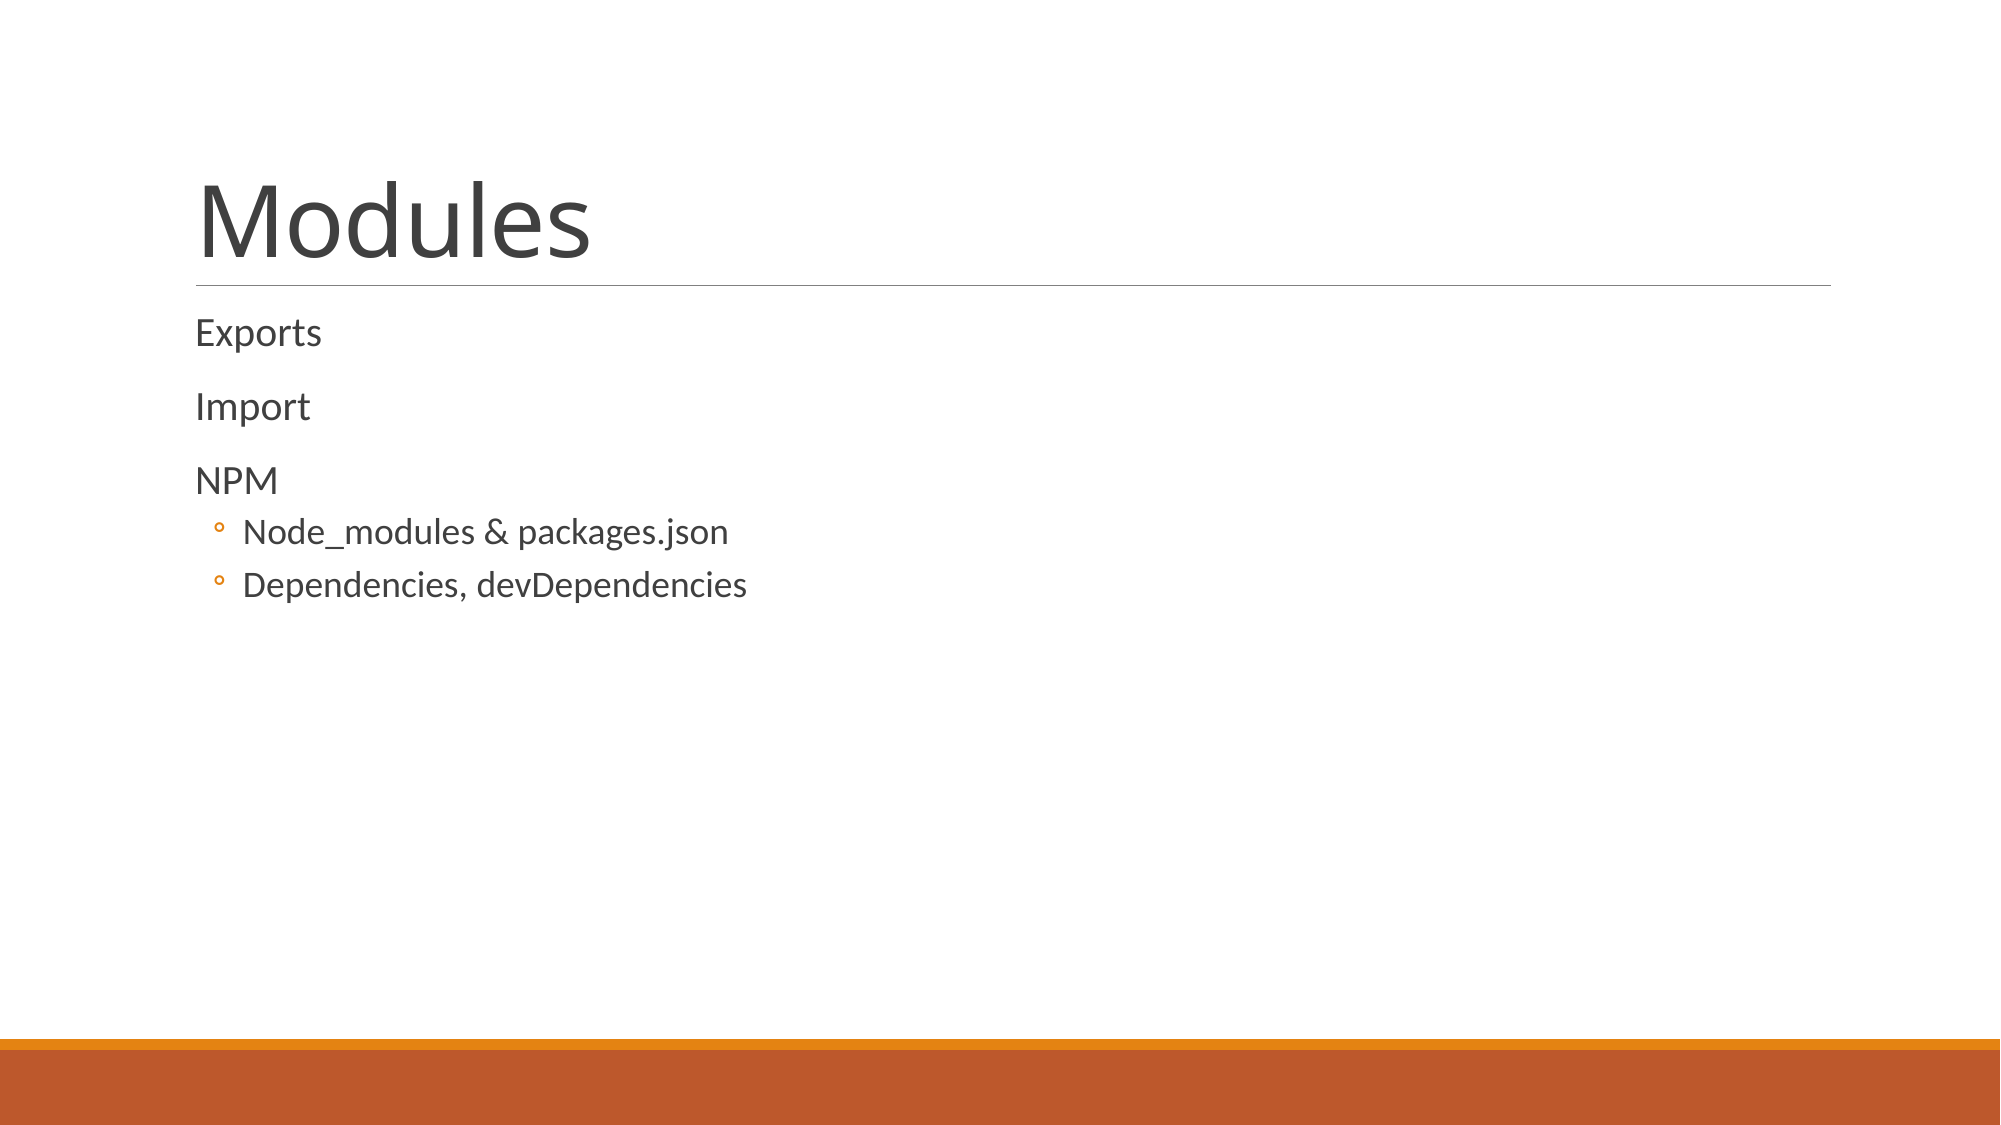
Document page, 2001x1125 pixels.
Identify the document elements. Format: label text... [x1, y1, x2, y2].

title Modules [180, 47, 1830, 285]
list Exports Import NPM Node_modules & packages.json Dependencies, devDependencies [180, 302, 1830, 963]
